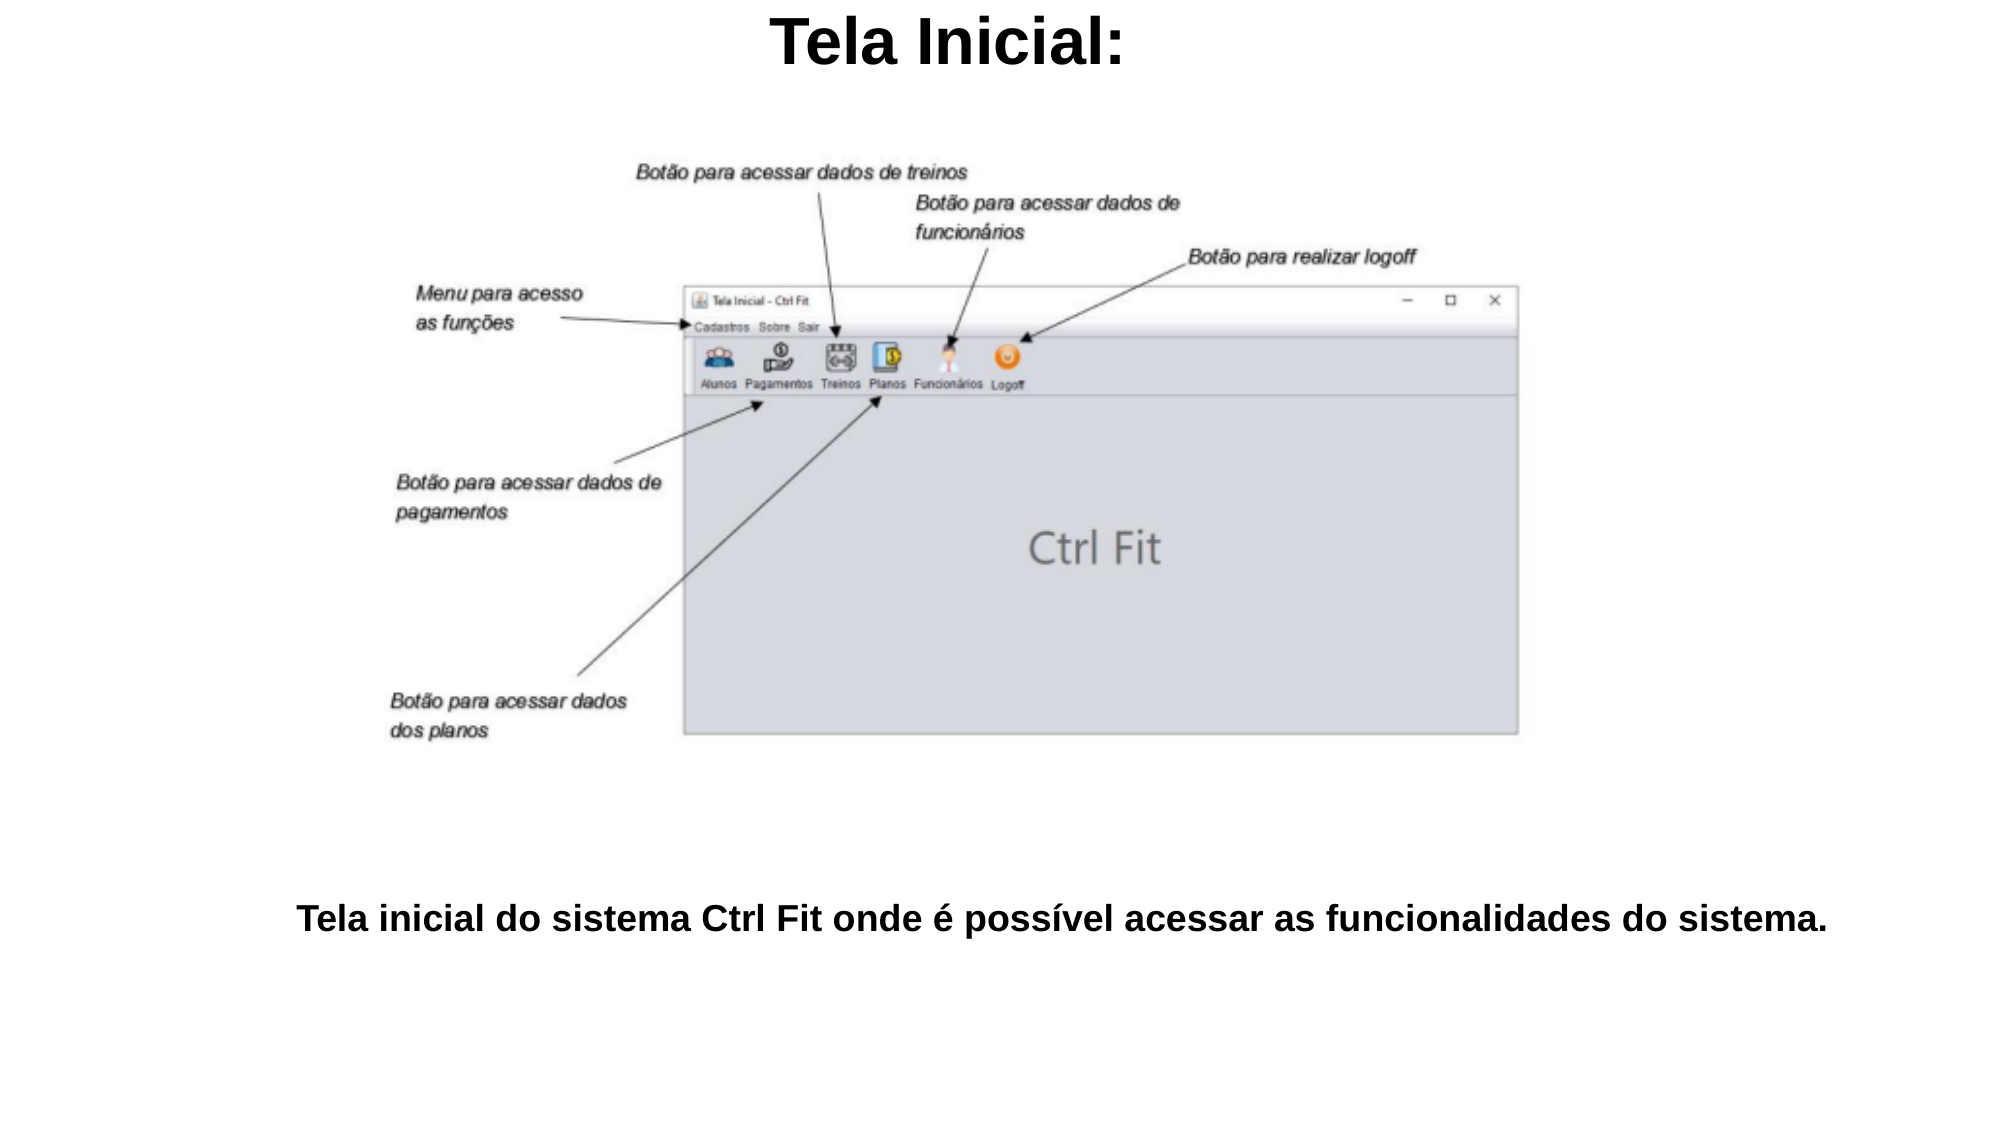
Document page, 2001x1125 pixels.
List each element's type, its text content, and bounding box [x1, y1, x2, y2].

title Tela Inicial: [754, 0, 1654, 114]
text_box Tela inicial do sistema Ctrl Fit onde é possível acessar as funcionalidades do sistema. [281, 886, 1881, 947]
picture [361, 131, 1669, 788]
